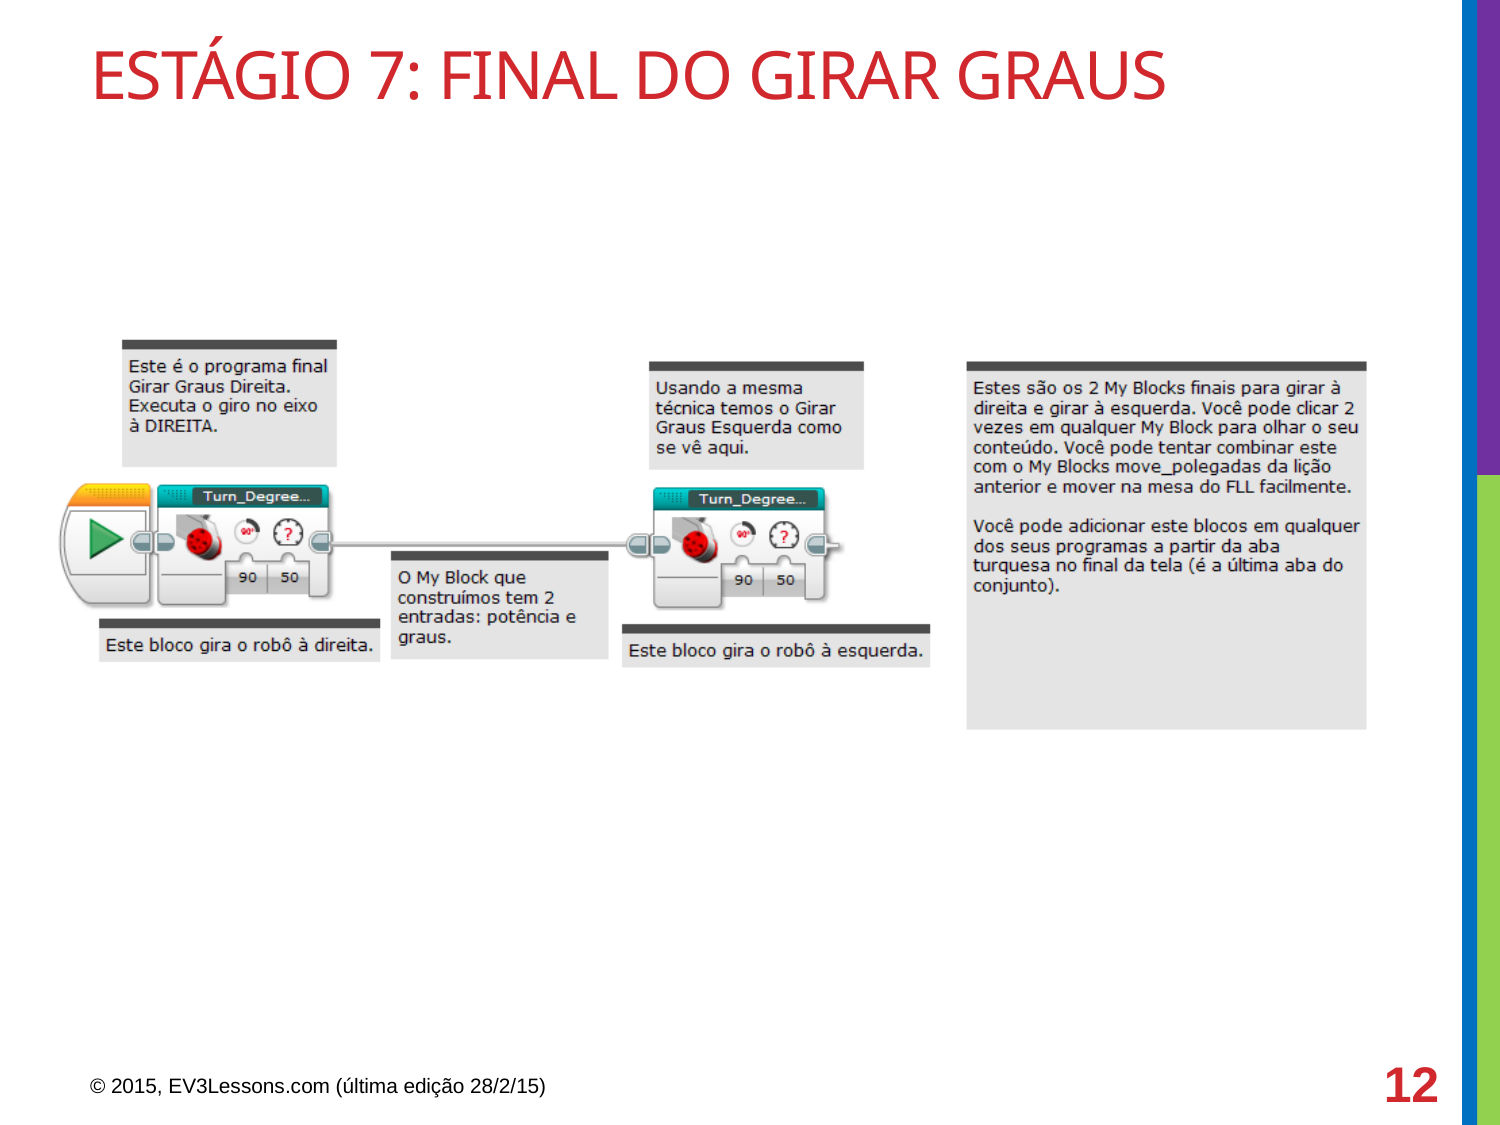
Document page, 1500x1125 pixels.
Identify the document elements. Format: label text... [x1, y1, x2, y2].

slide_number 12 [1368, 1052, 1477, 1113]
picture [29, 316, 1384, 742]
title estágio 7: Final do girar graus [75, 25, 1428, 250]
footer © 2015, EV3Lessons.com (última edição 28/2/15) [75, 1065, 638, 1112]
